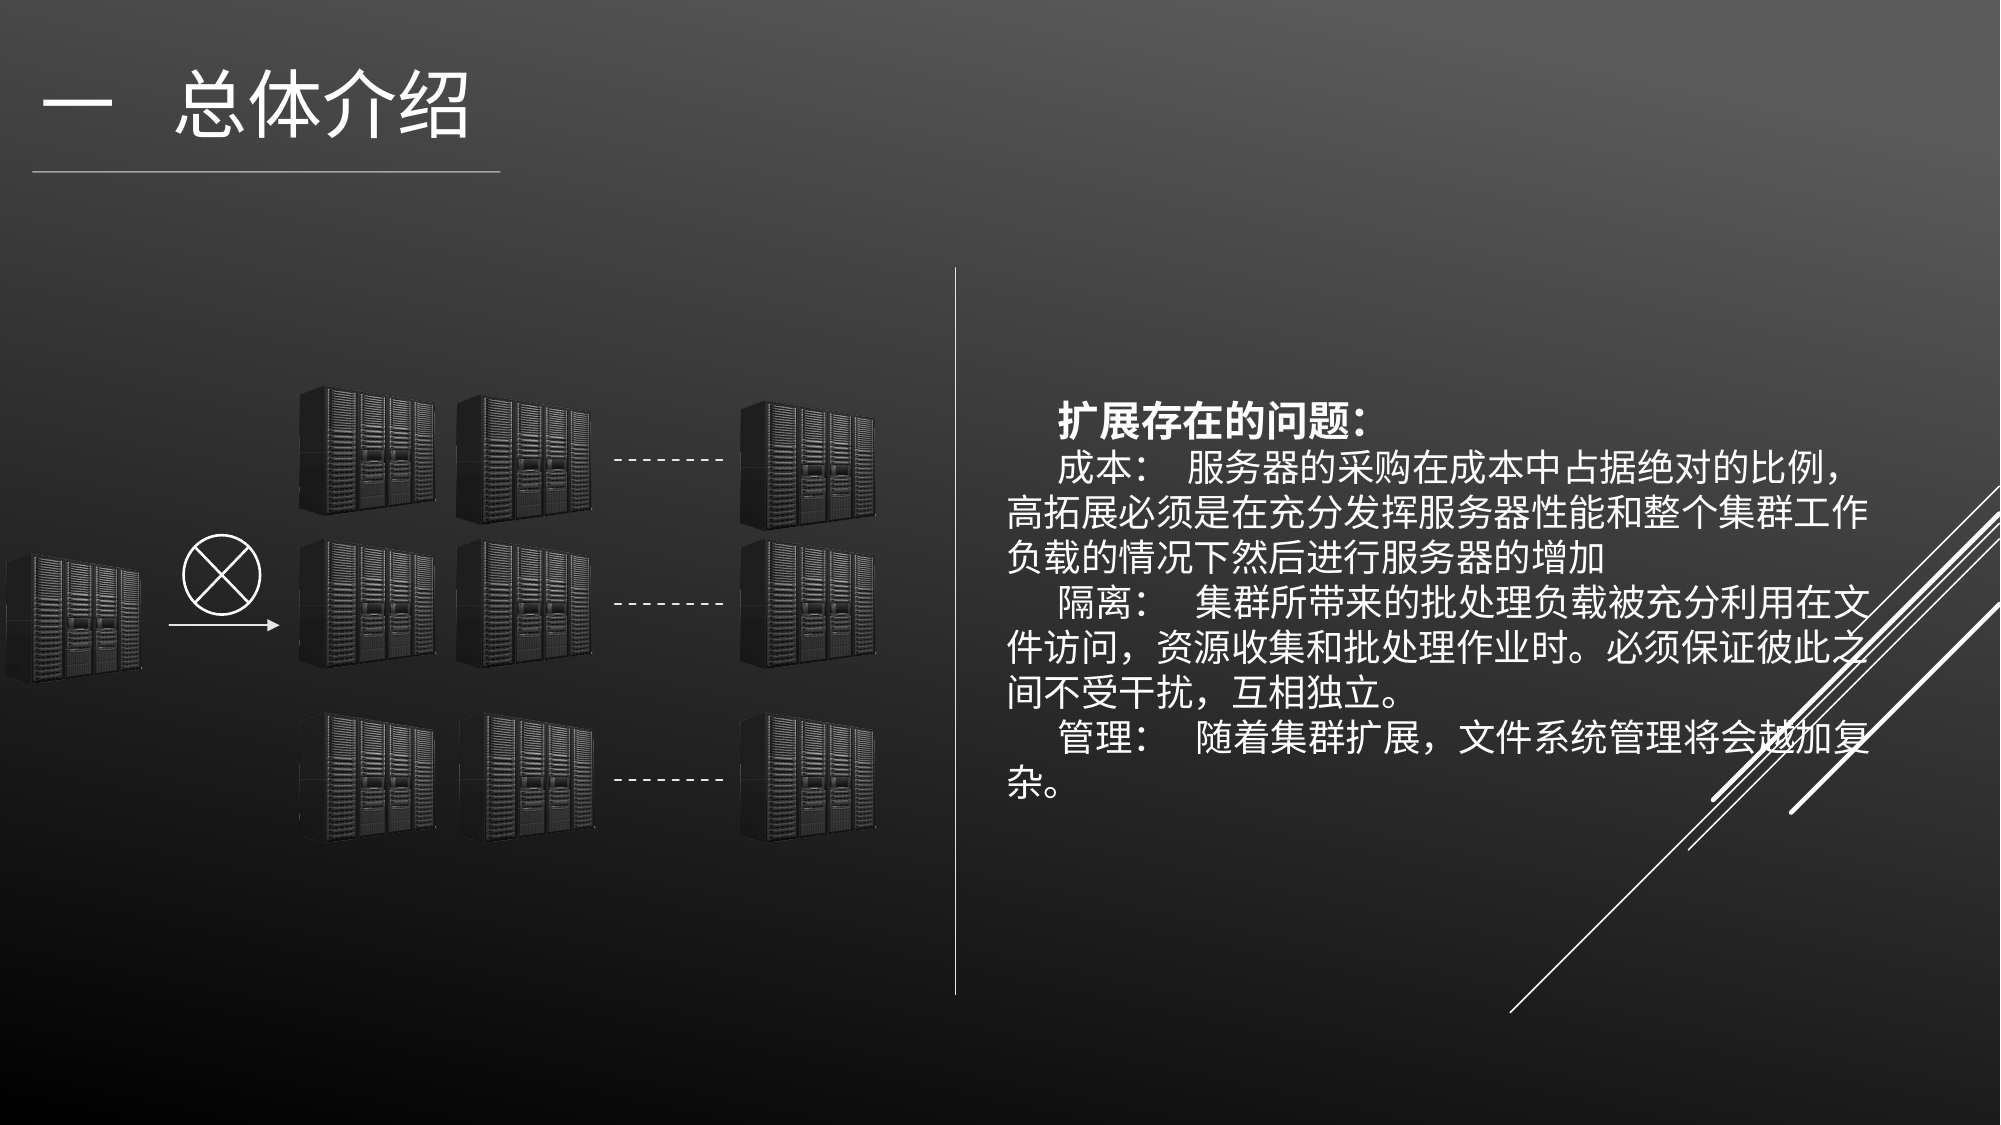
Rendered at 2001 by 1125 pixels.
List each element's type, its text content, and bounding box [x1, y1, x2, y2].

picture [0, 539, 169, 699]
text_box 一 总体介绍 [26, 41, 507, 157]
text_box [169, 371, 916, 858]
text_box 扩展存在的问题： 成本： 服务器的采购在成本中占据绝对的比例，高拓展必须是在充分发挥服务器性能和整个集群工作负载的情况下然后进行服务器的增加 隔离： 集群所带来的批处理负载被充分利用在文件访问，资源收集和批处理作业时。必须保证彼此之间不受干扰，互相独立。 管理： 随着集群扩展，文件系统管理将会越加复杂。 [991, 386, 1897, 812]
